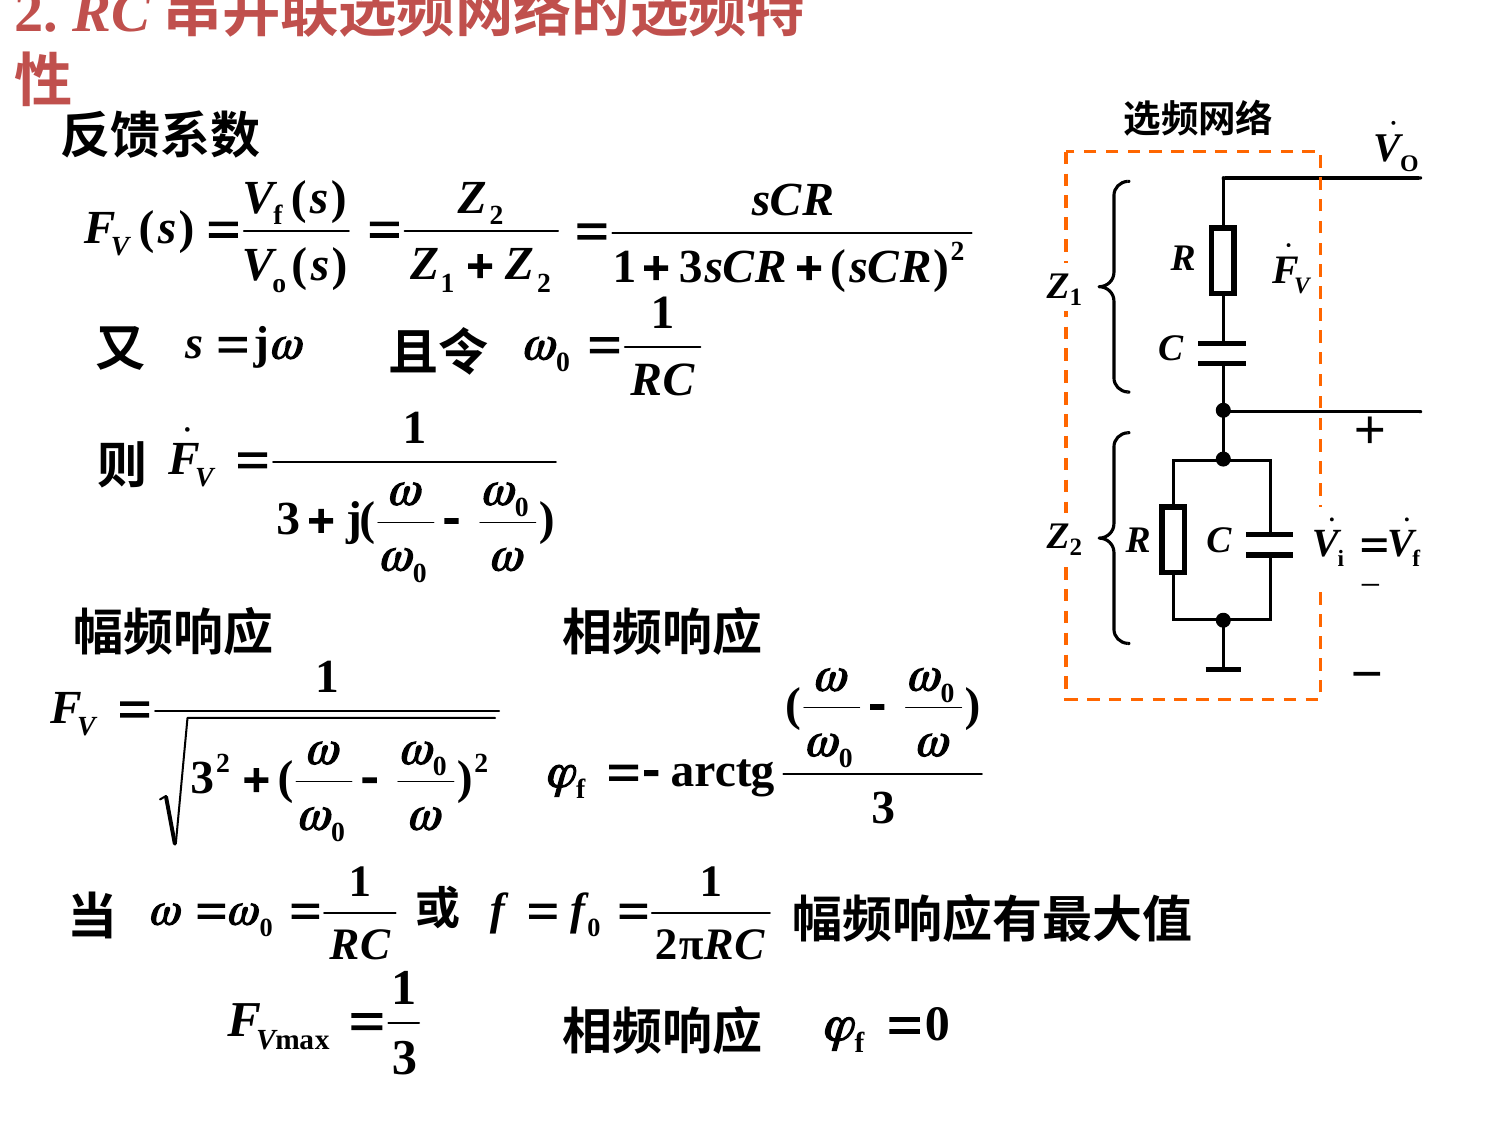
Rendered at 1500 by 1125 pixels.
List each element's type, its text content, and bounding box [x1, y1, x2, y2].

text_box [44, 89, 982, 579]
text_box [1033, 80, 1440, 711]
text_box 2. RC串并联选频网络的选频特性 [0, 1, 873, 113]
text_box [41, 580, 993, 855]
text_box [52, 852, 1254, 1087]
